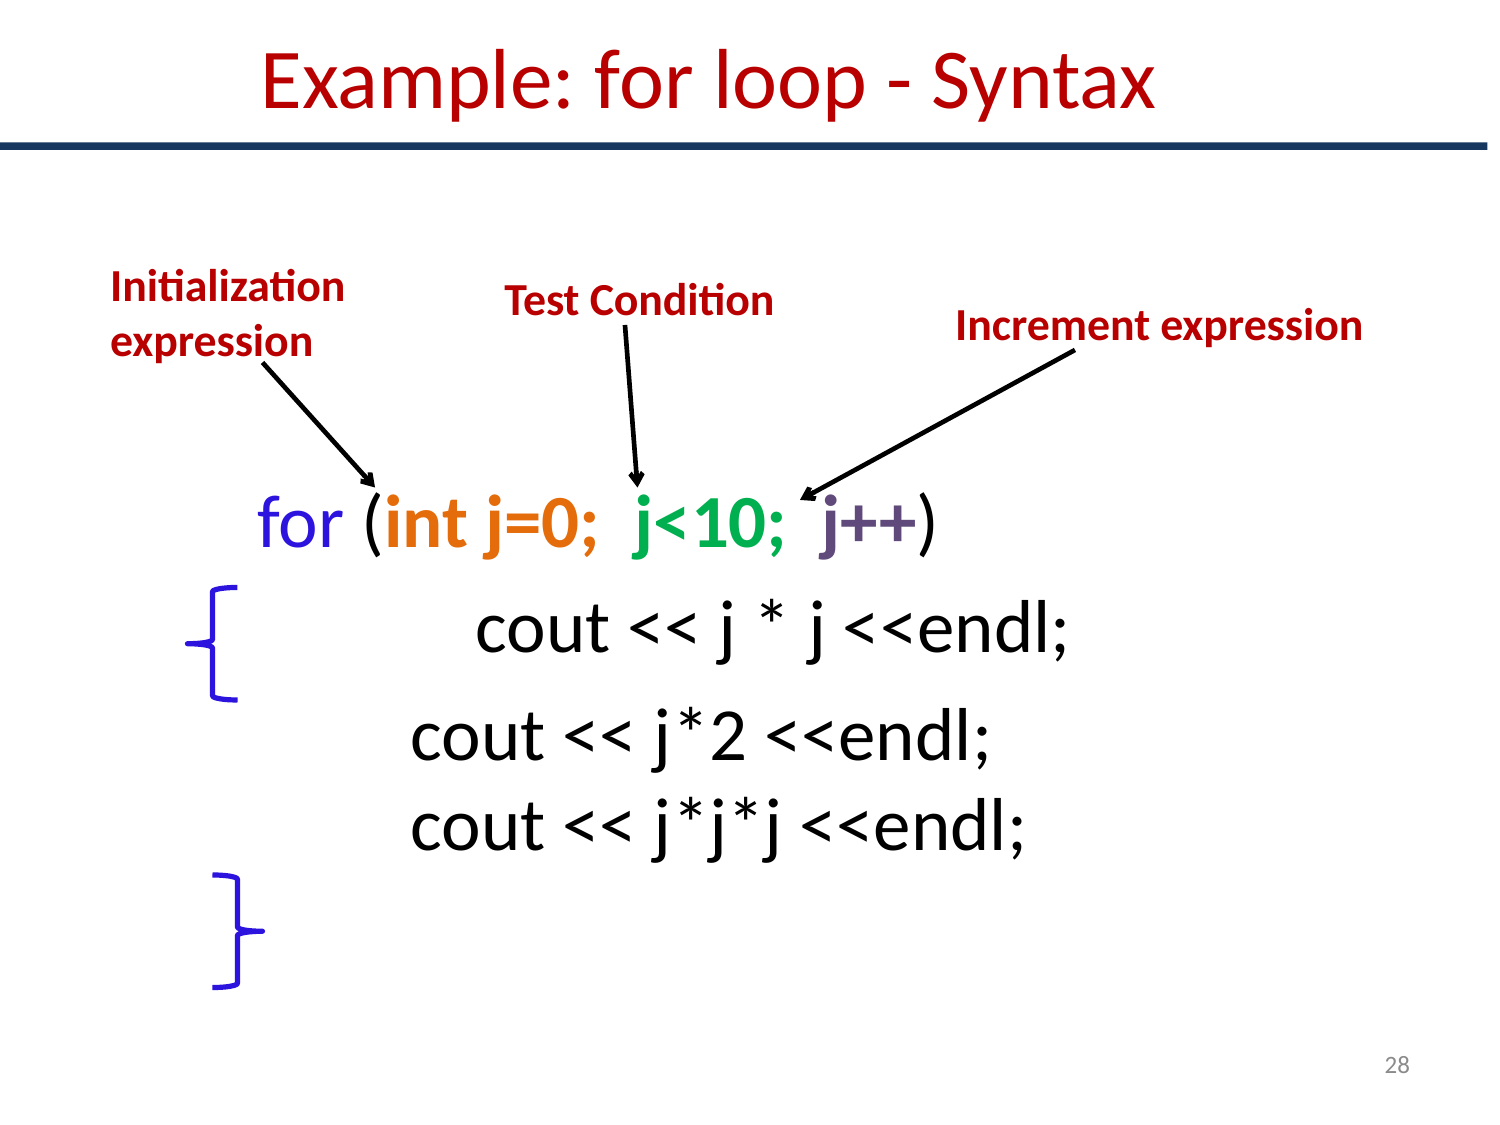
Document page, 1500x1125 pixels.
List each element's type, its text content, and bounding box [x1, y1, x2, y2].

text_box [487, 262, 792, 488]
text_box [0, 140, 1489, 152]
title Example: for loop - Syntax [17, 15, 1401, 133]
list for (int j=0; j<10; j++) cout << j * j <<endl; [19, 152, 1482, 1125]
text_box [799, 287, 1382, 501]
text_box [187, 587, 1046, 988]
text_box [93, 248, 376, 488]
